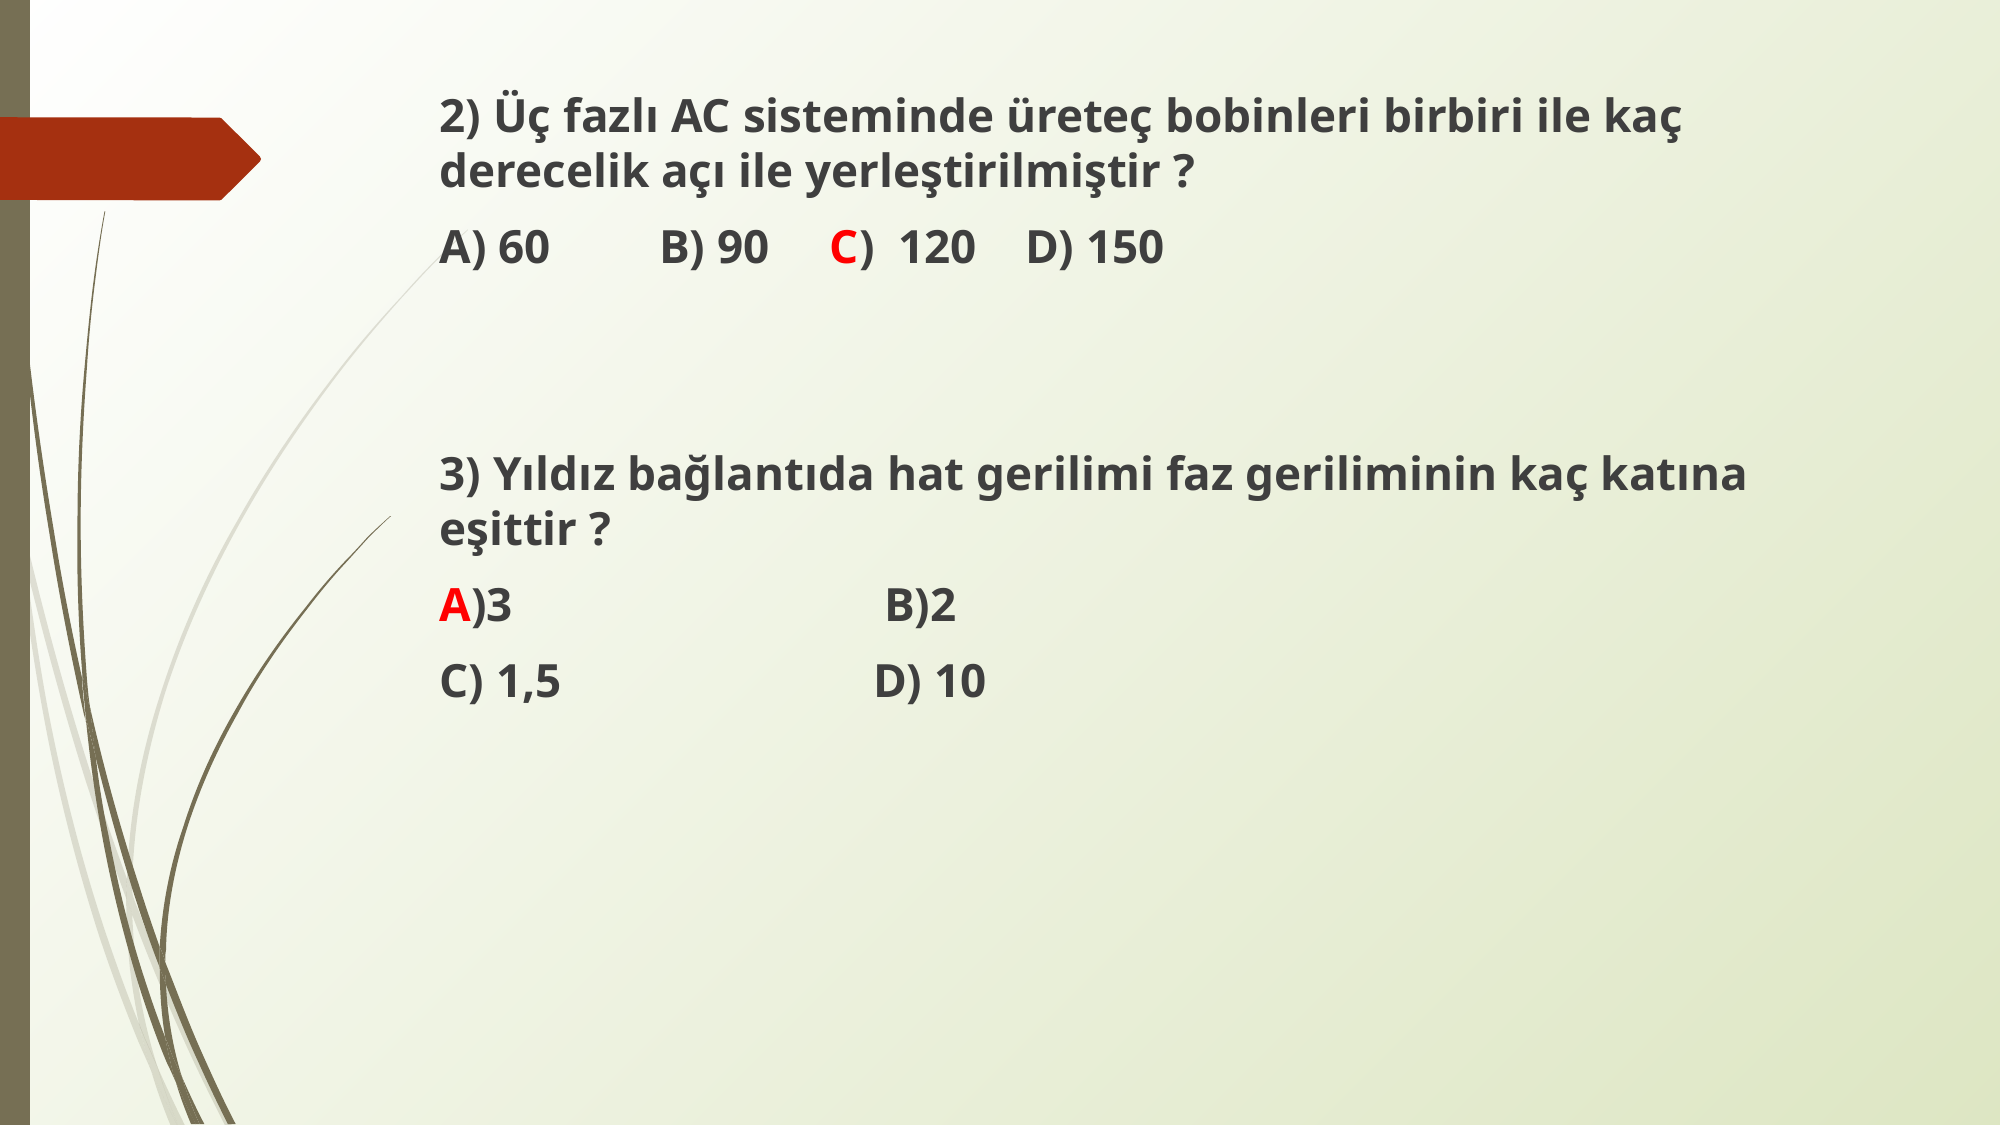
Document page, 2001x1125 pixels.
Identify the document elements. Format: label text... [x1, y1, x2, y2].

list 2) Üç fazlı AC sisteminde üreteç bobinleri birbiri ile kaç derecelik açı ile yerleştirilmiştir ? A) 60 B) 90 C) 120 D) 150 3) Yıldız bağlantıda hat gerilimi faz geriliminin kaç katına eşittir ? A)3 B)2 C) 1,5 D) 10 [424, 79, 1898, 903]
